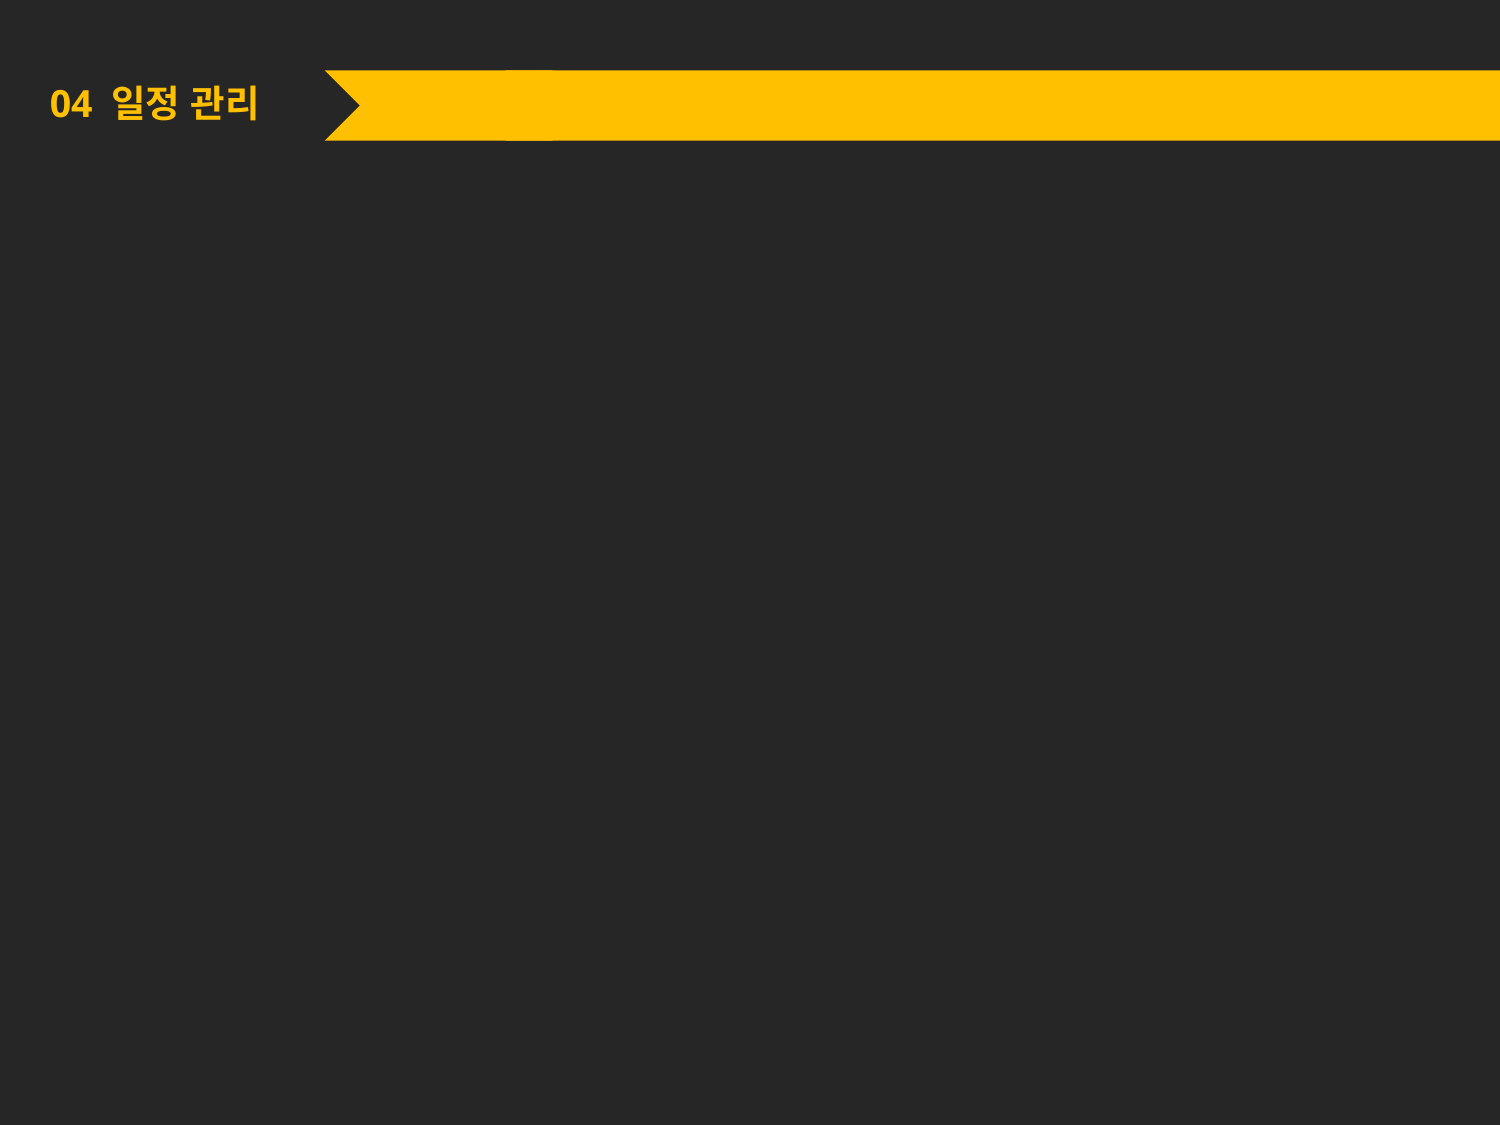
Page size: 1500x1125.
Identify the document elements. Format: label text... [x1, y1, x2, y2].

text_box 04 일정 관리 [35, 72, 320, 133]
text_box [324, 70, 1500, 141]
